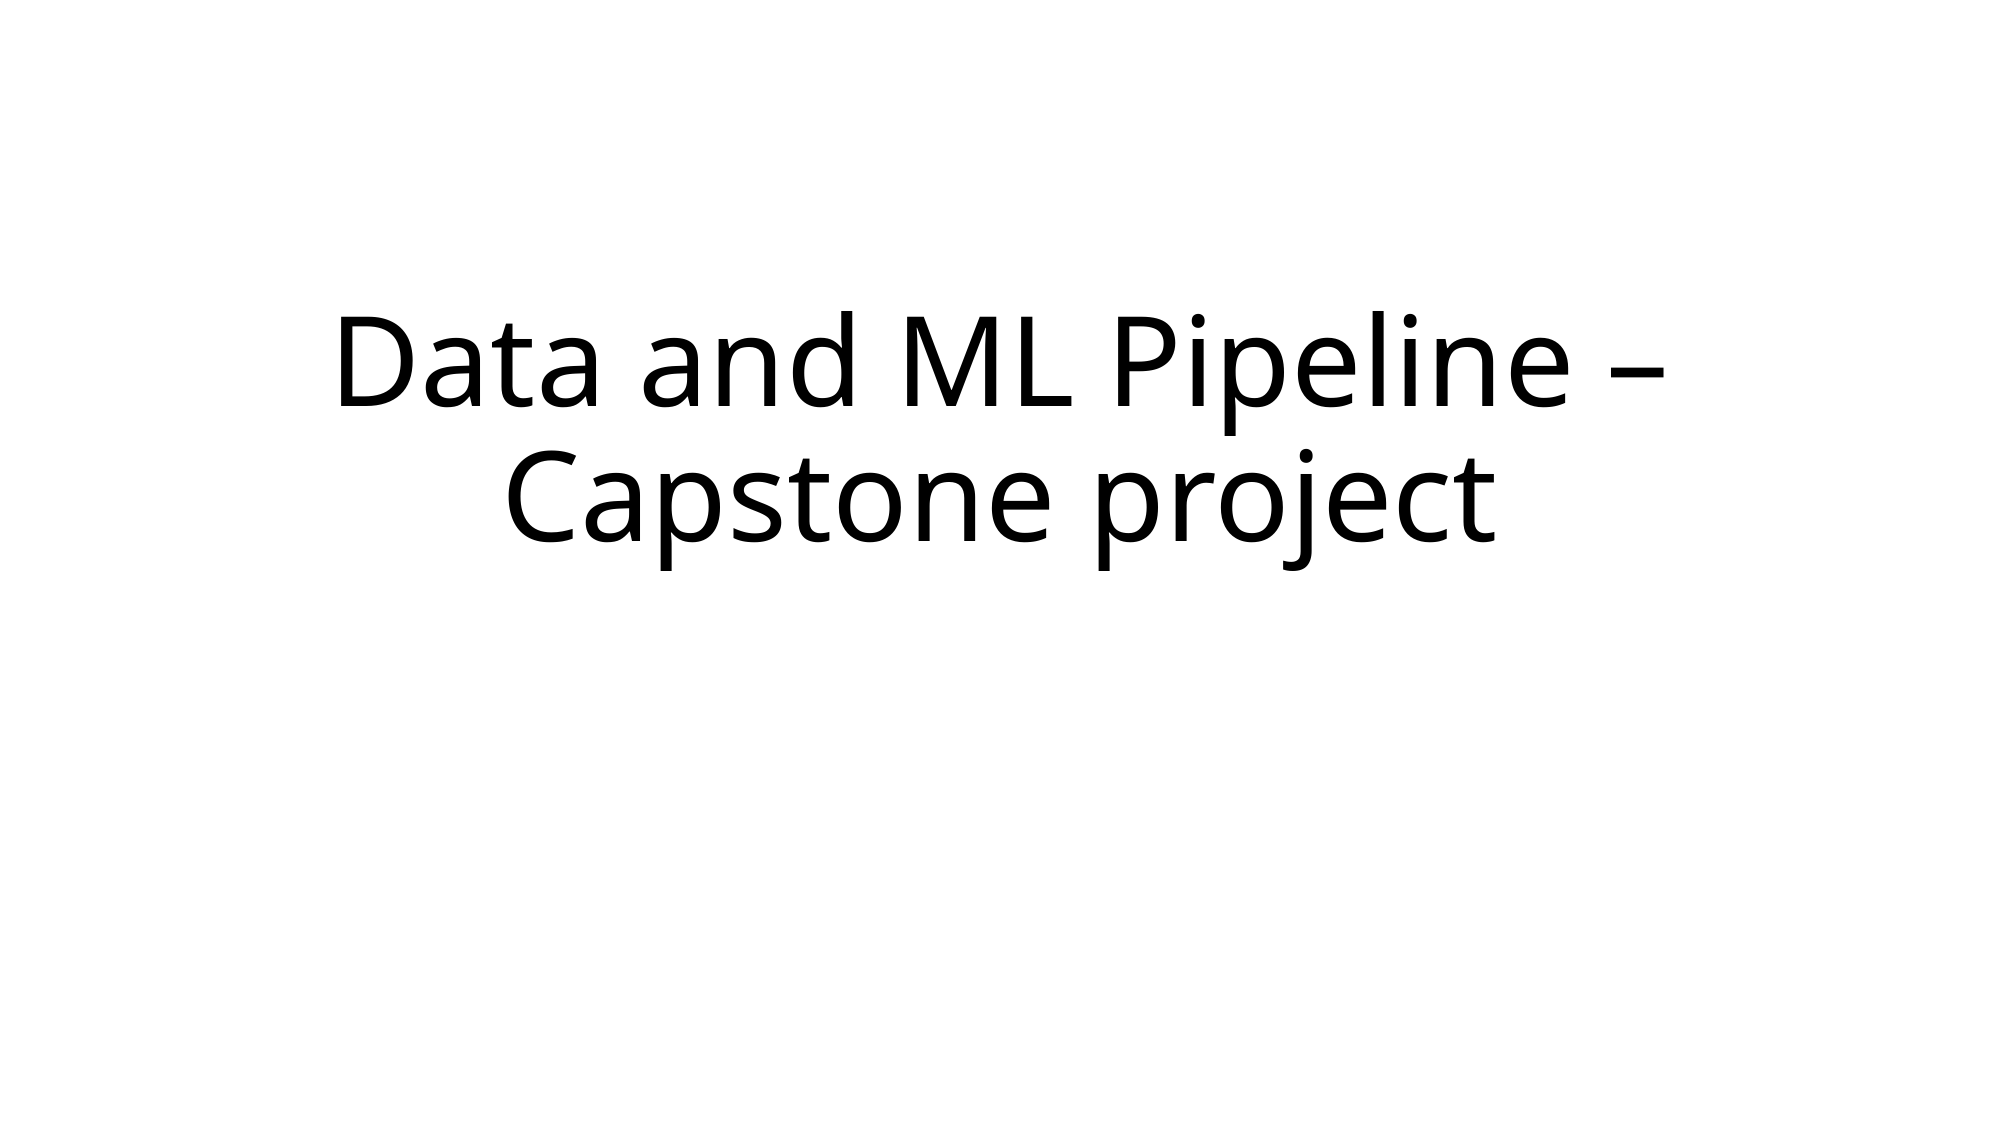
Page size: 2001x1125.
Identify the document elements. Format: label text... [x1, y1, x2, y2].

title Data and ML Pipeline – Capstone project [249, 184, 1750, 576]
